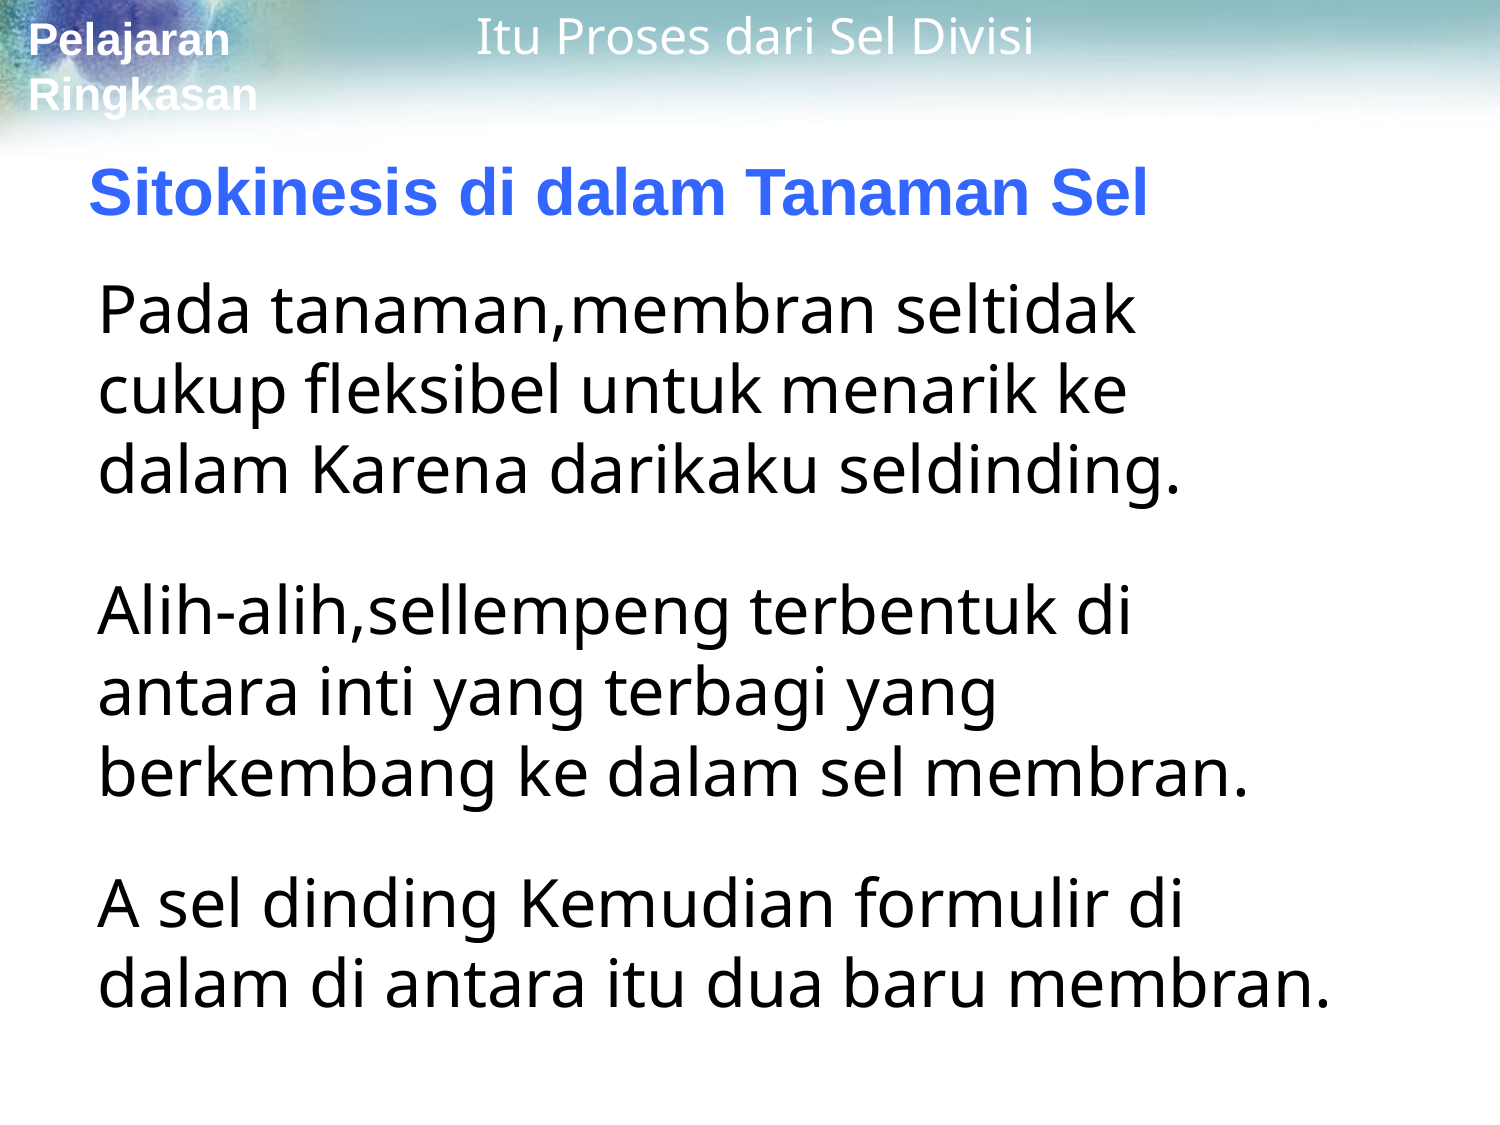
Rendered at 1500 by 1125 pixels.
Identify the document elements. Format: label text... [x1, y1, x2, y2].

text_box Pelajaran Ringkasan [25, 7, 397, 120]
text_box Sitokinesis di dalam Tanaman Sel Pada tanaman,membran seltidak cukup fleksibel untuk menarik ke dalam Karena darikaku seldinding. Alih-alih,sellempeng terbentuk di antara inti yang terbagi yang berkembang ke dalam sel membran. A sel dinding Kemudian formulir di dalam di antara itu dua baru membran. [86, 146, 1353, 1021]
title Itu Proses dari Sel Divisi [397, 2, 1103, 146]
picture [0, 0, 1500, 157]
